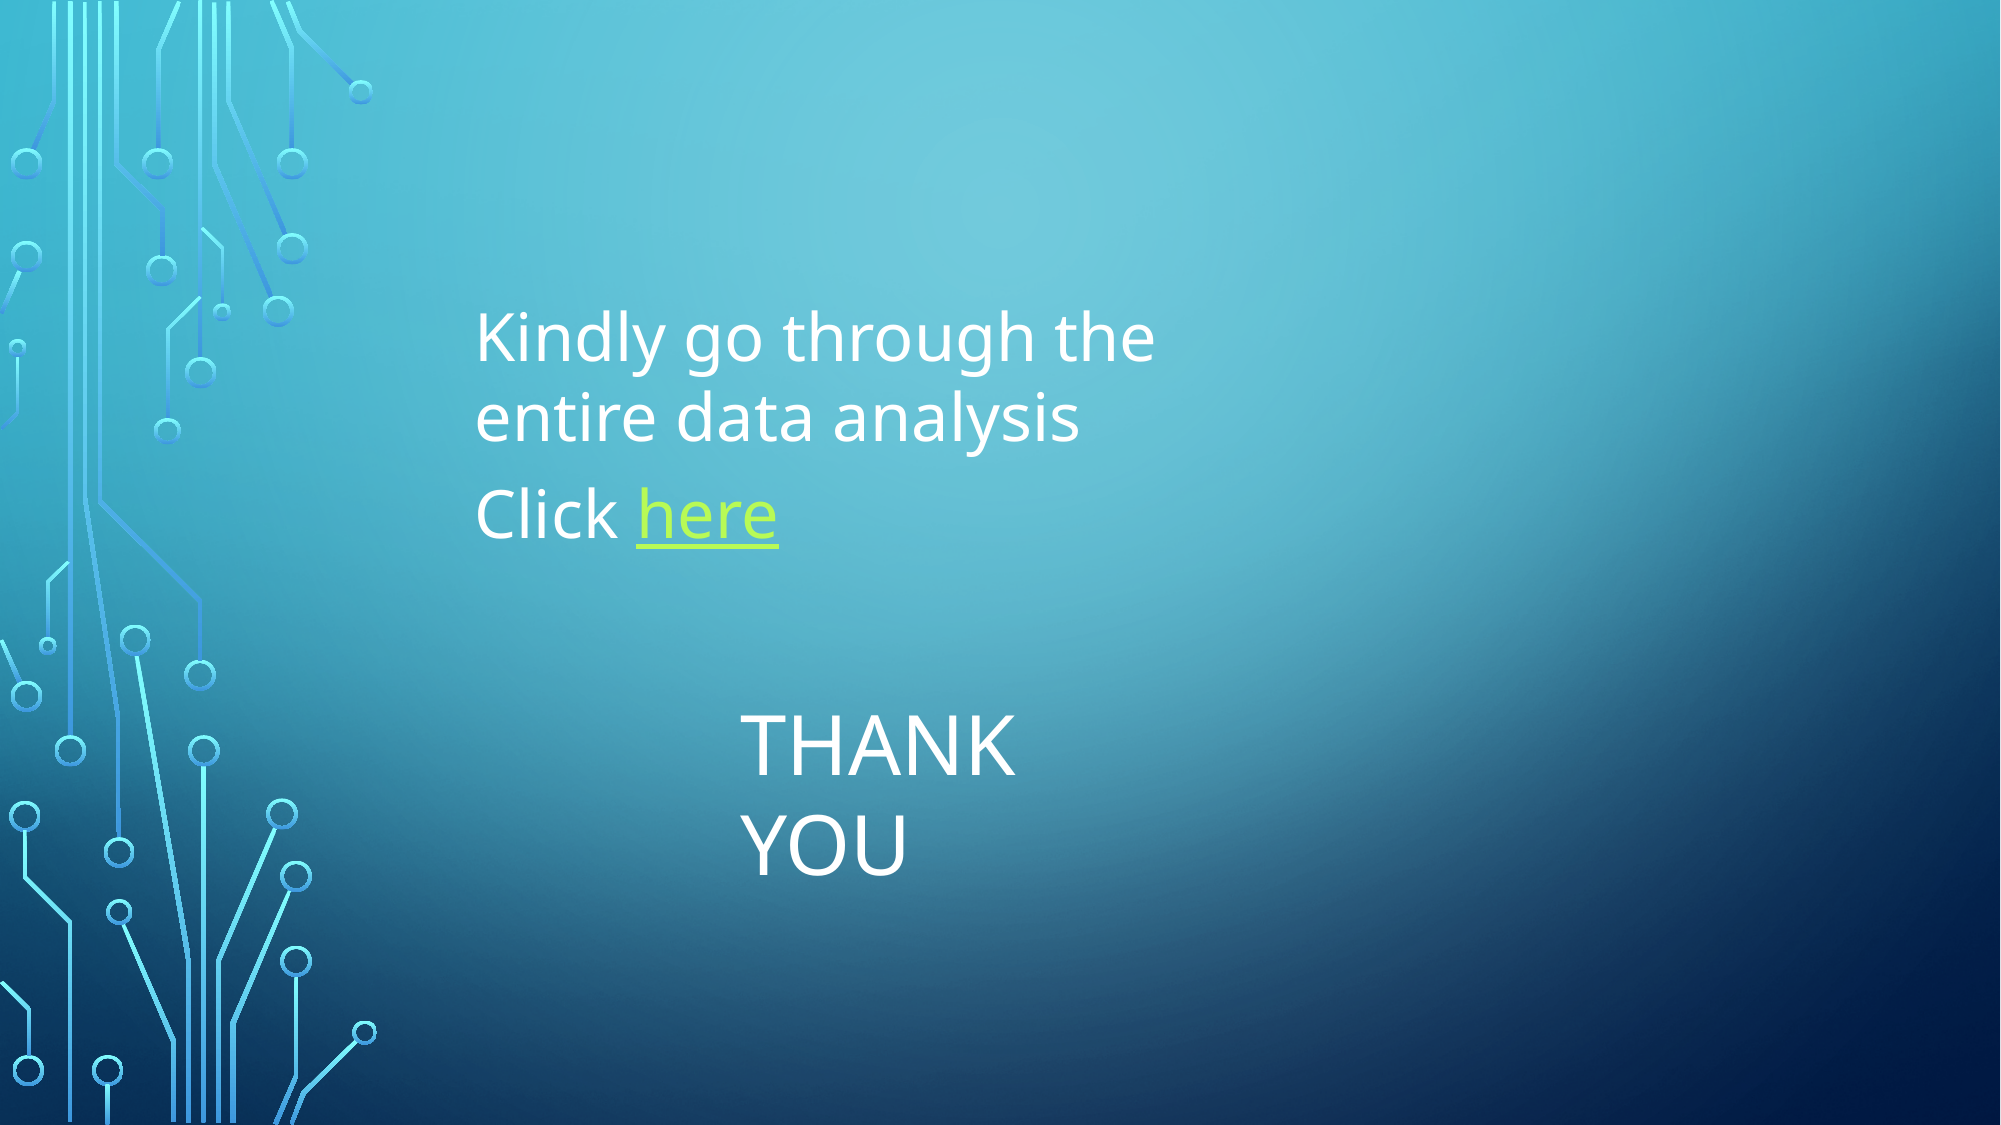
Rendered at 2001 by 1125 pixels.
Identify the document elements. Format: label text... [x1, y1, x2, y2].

text_box THANK YOU [725, 684, 1209, 900]
text_box Kindly go through the entire data analysis [459, 287, 1355, 463]
text_box Click here [459, 464, 1355, 571]
